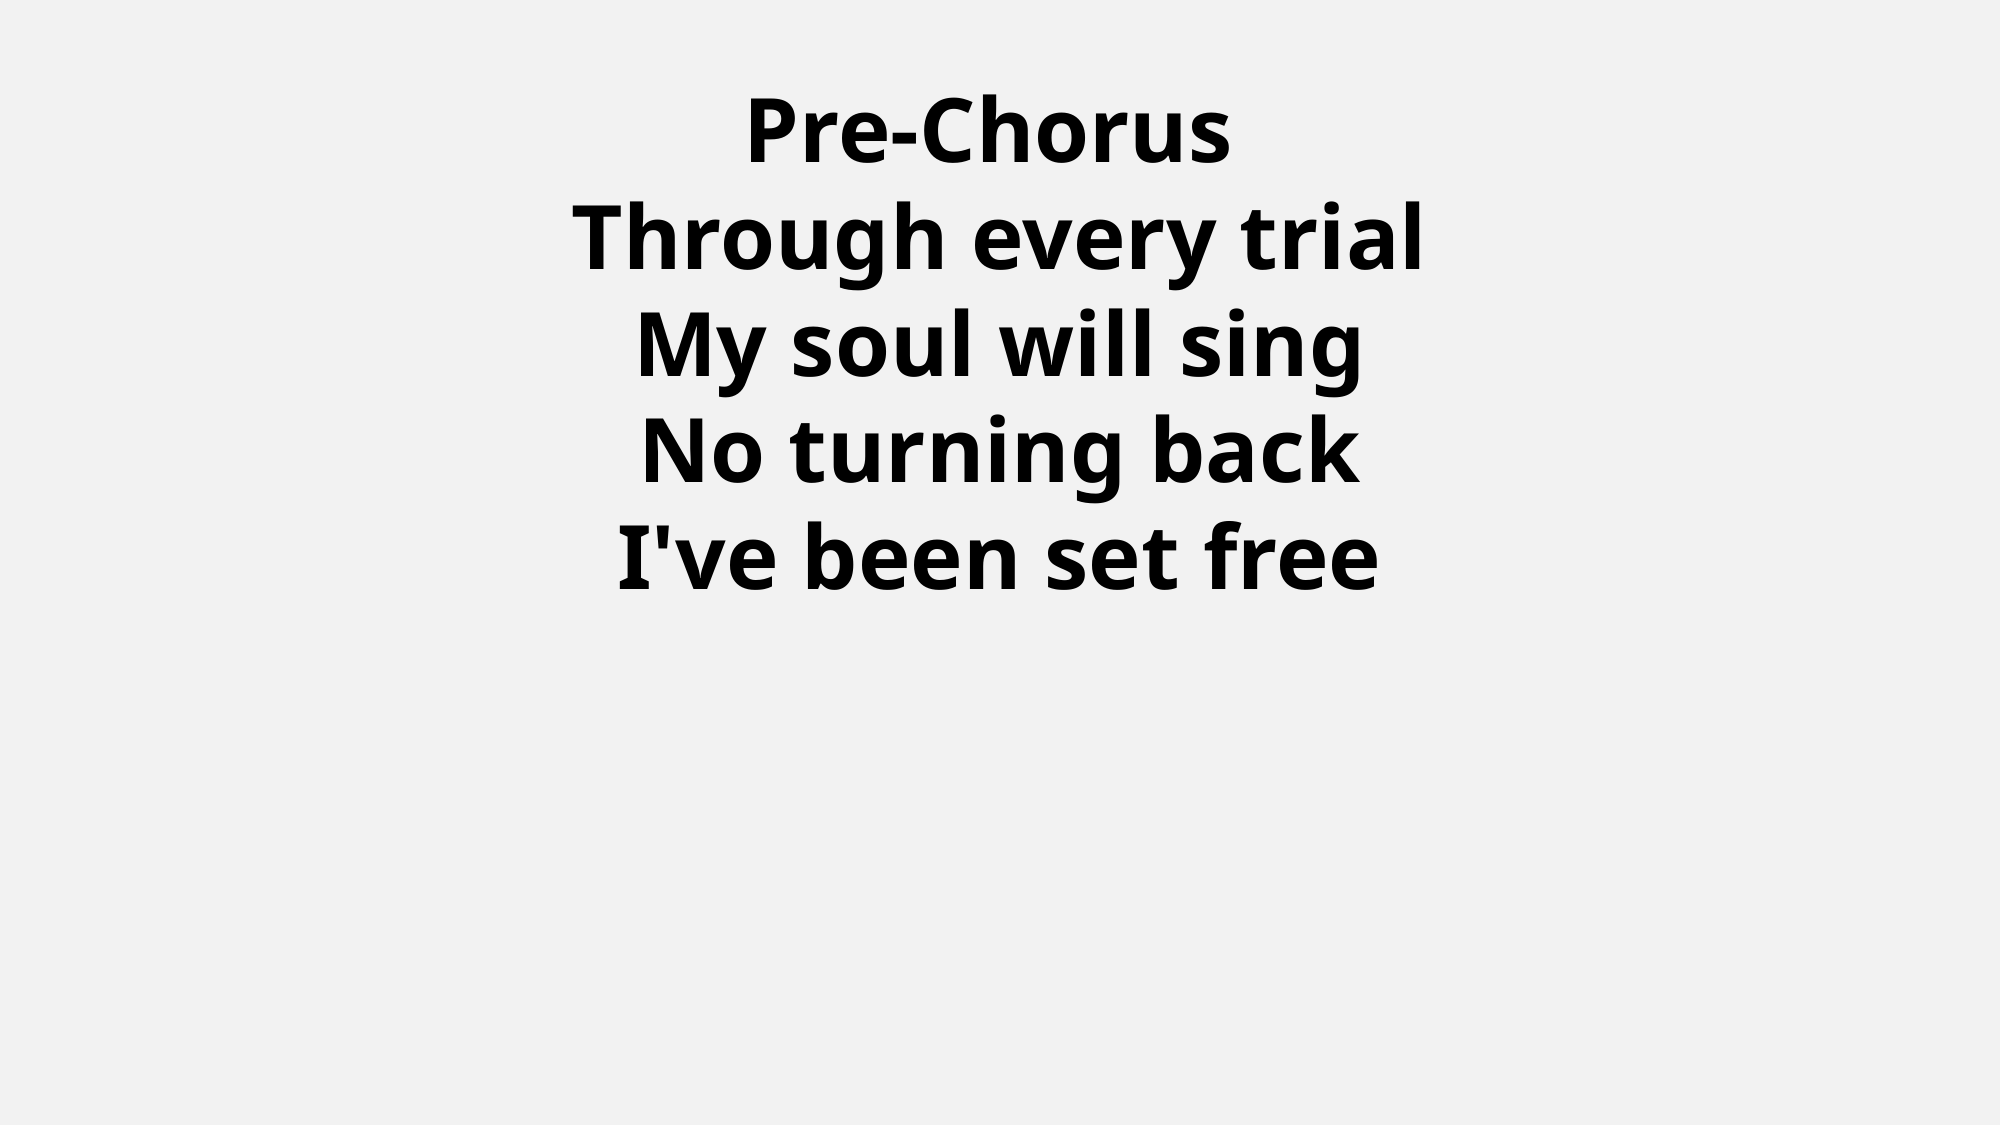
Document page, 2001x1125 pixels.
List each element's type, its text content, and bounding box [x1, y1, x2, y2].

subtitle Pre-Chorus Through every trial My soul will sing No turning back I've been set free [48, 53, 1952, 1071]
